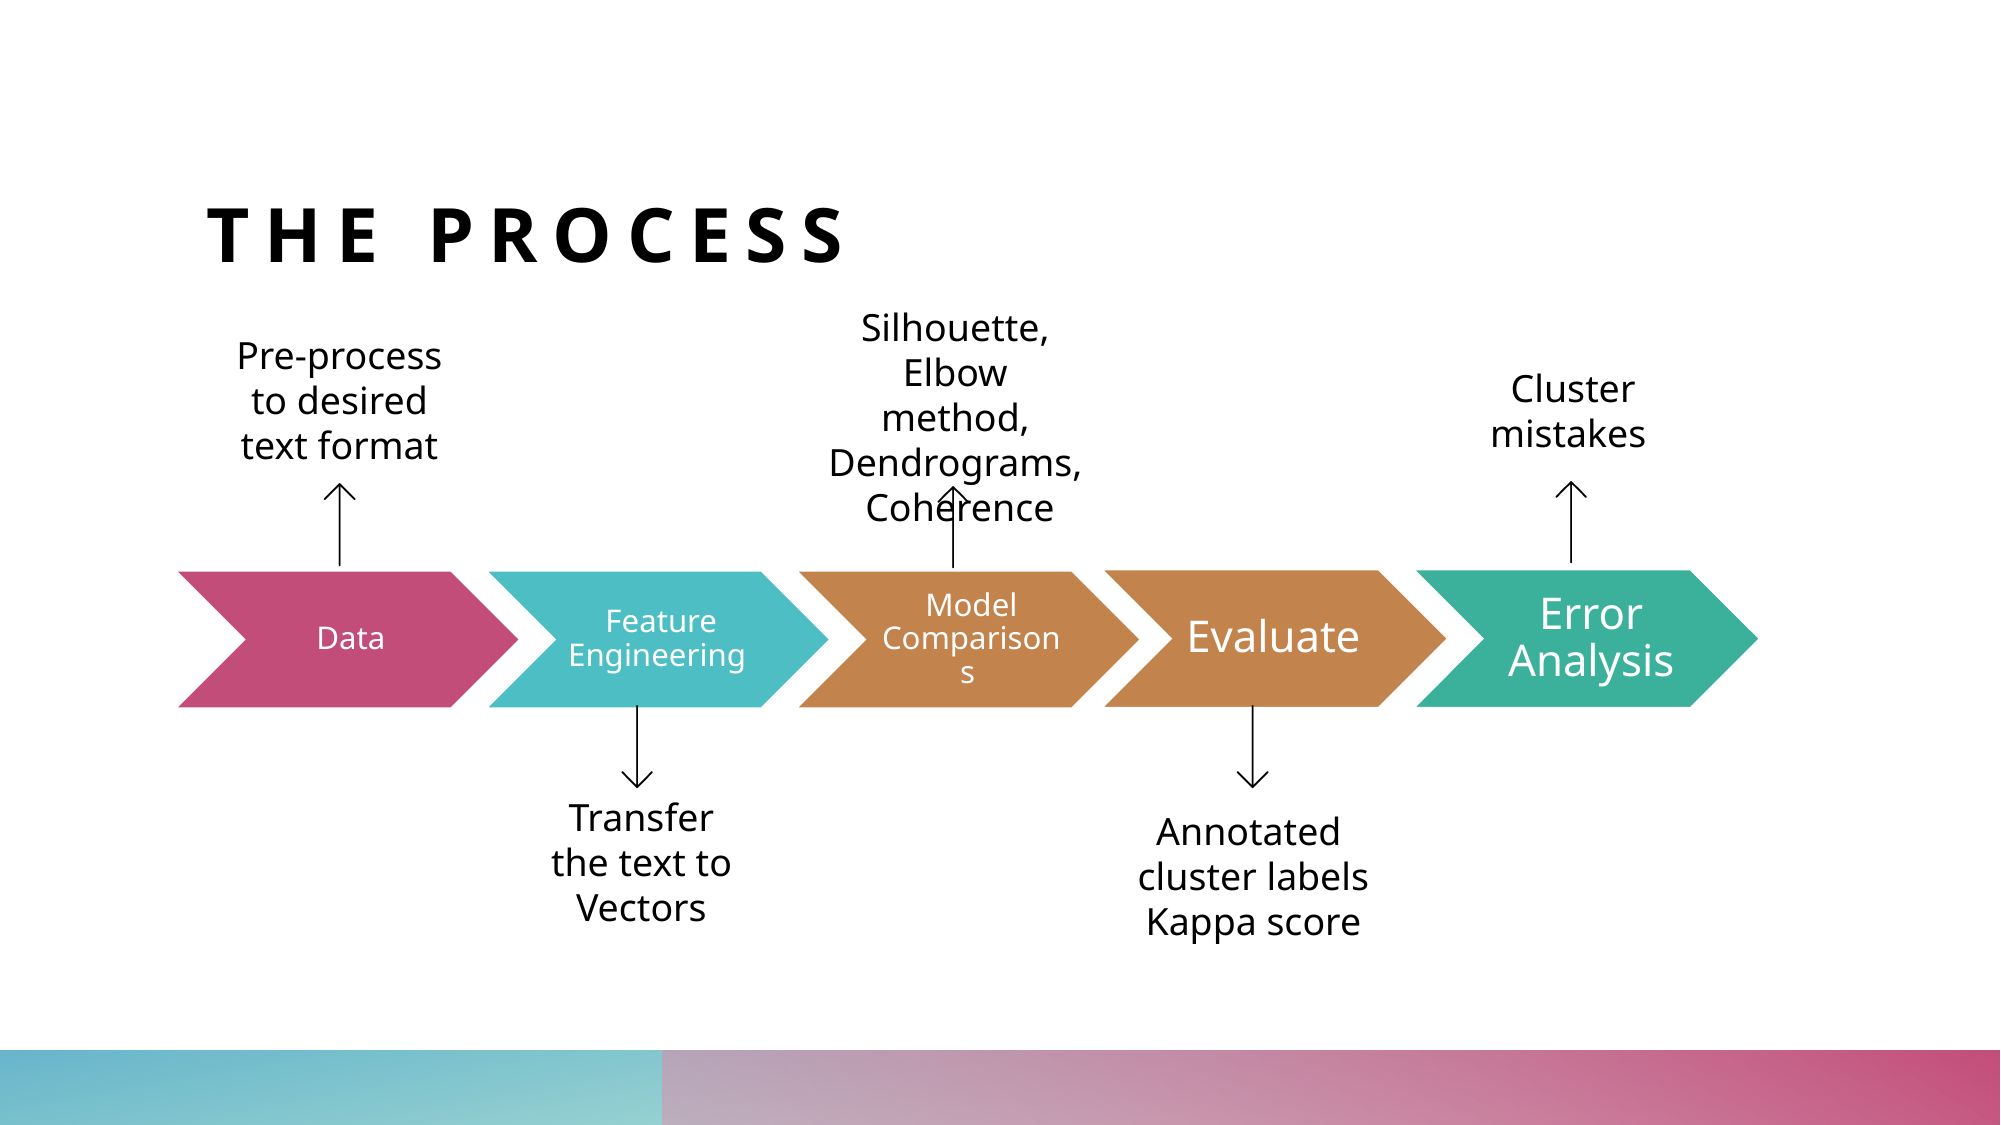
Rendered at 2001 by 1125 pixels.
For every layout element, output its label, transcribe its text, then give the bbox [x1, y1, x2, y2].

text_box Transfer the text to Vectors [520, 899, 763, 937]
picture [589, 699, 684, 794]
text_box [174, 380, 1141, 899]
text_box Annotated cluster labels Kappa score [1116, 800, 1391, 951]
text_box Pre-process to desired text format [218, 324, 461, 380]
picture [1205, 699, 1300, 794]
text_box The Process [206, 59, 1797, 278]
text_box Cluster mistakes [1451, 357, 1695, 497]
picture [292, 477, 387, 572]
text_box Silhouette, Elbow method, Dendrograms, Coherence [809, 296, 1101, 380]
picture [906, 480, 1000, 574]
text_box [1100, 497, 1761, 780]
picture [1523, 475, 1618, 570]
